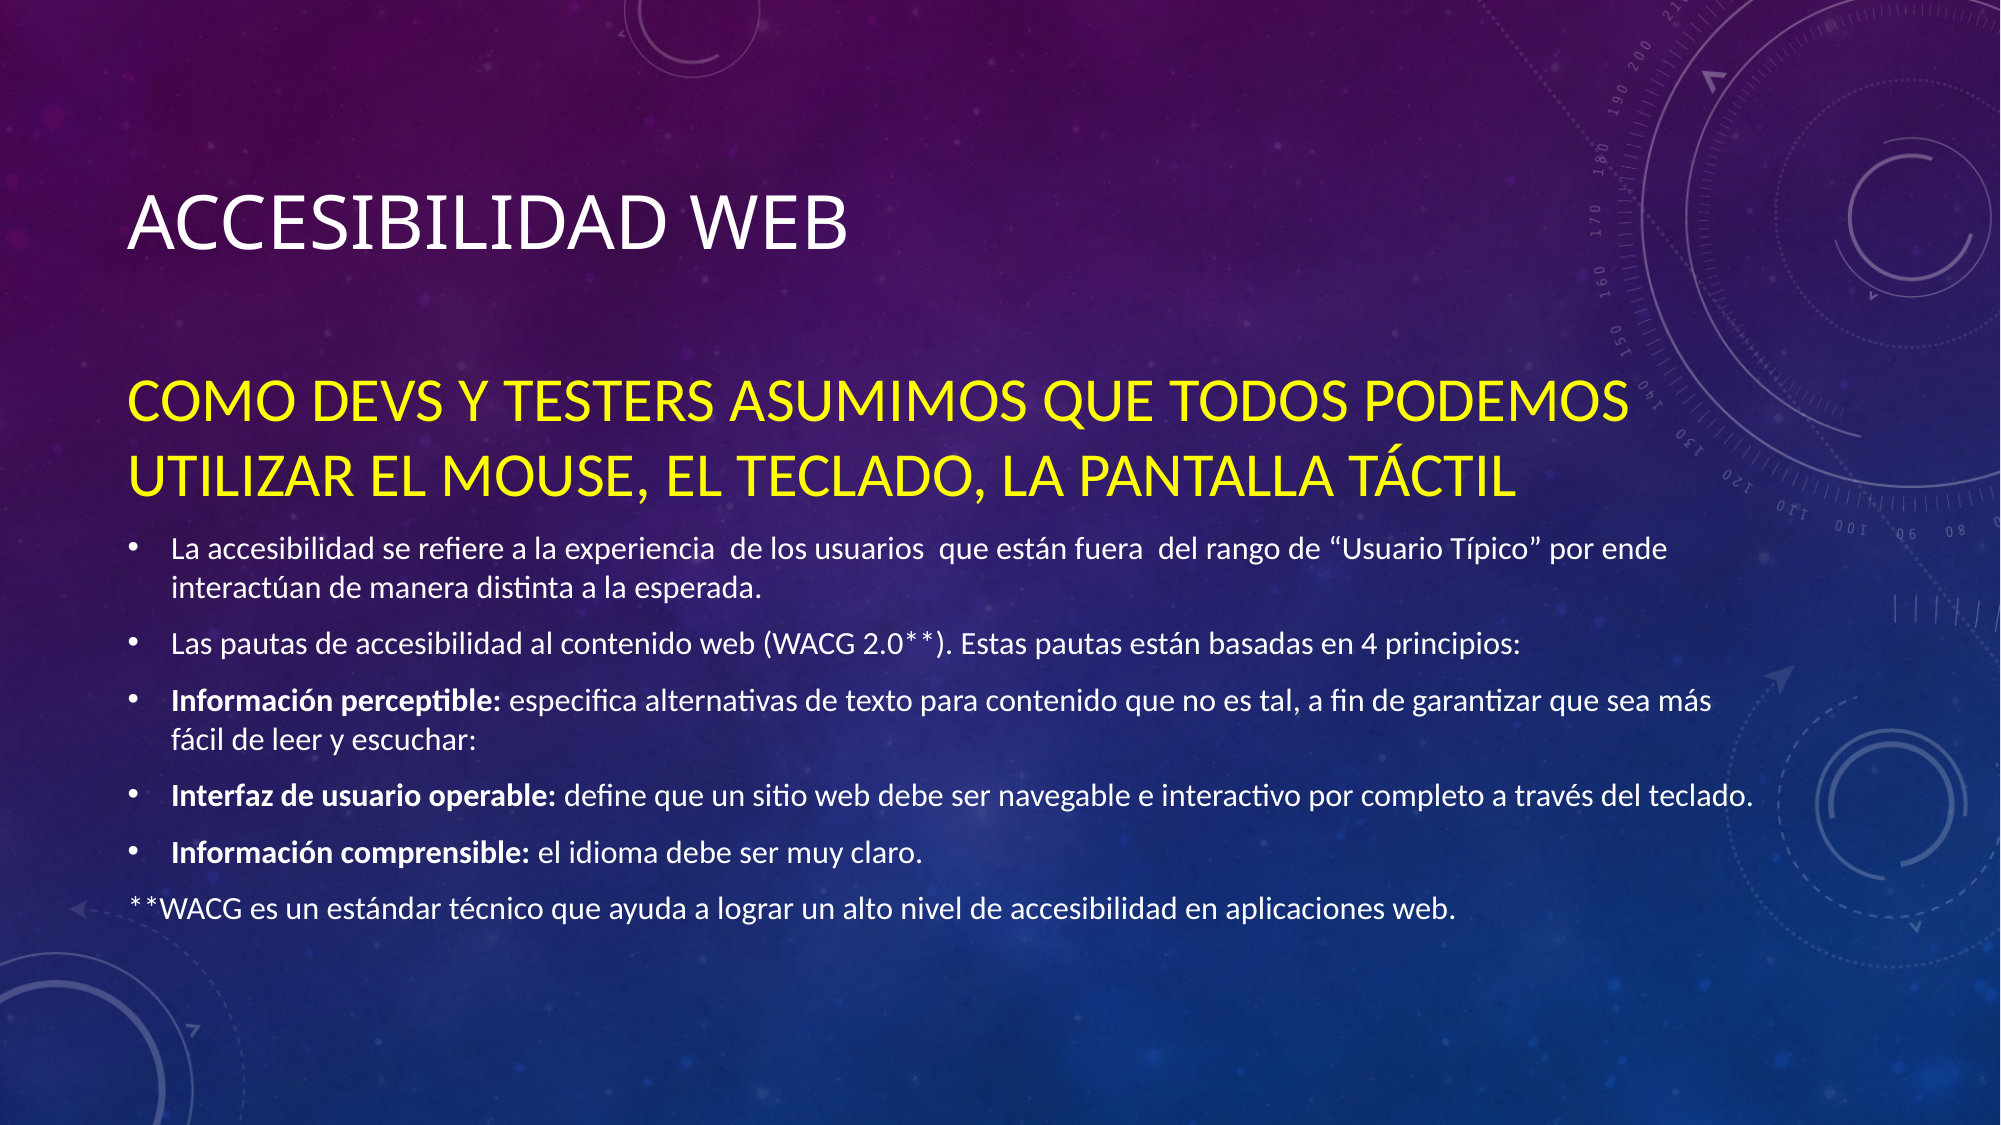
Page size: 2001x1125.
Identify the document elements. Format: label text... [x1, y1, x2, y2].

picture [0, 0, 2001, 1125]
list COMO DEVS Y TESTERS ASUMIMOS QUE TODOS PODEMOS UTILIZAR EL MOUSE, EL TECLADO, LA PANTALLA TÁCTIL La accesibilidad se refiere a la experiencia de los usuarios que están fuera del rango de “Usuario Típico” por ende interactúan de manera distinta a la esperada. Las pautas de accesibilidad al contenido web (WACG 2.0**). Estas pautas están basadas en 4 principios: Información perceptible: especifica alternativas de texto para contenido que no es tal, a fin de garantizar que sea más fácil de leer y escuchar: Interfaz de usuario operable: define que un sitio web debe ser navegable e interactivo por completo a través del teclado. Información comprensible: el idioma debe ser muy claro. **WACG es un estándar técnico que ayuda a lograr un alto nivel de accesibilidad en aplicaciones web. [112, 351, 1775, 950]
title Accesibilidad WEB [112, 99, 1775, 339]
